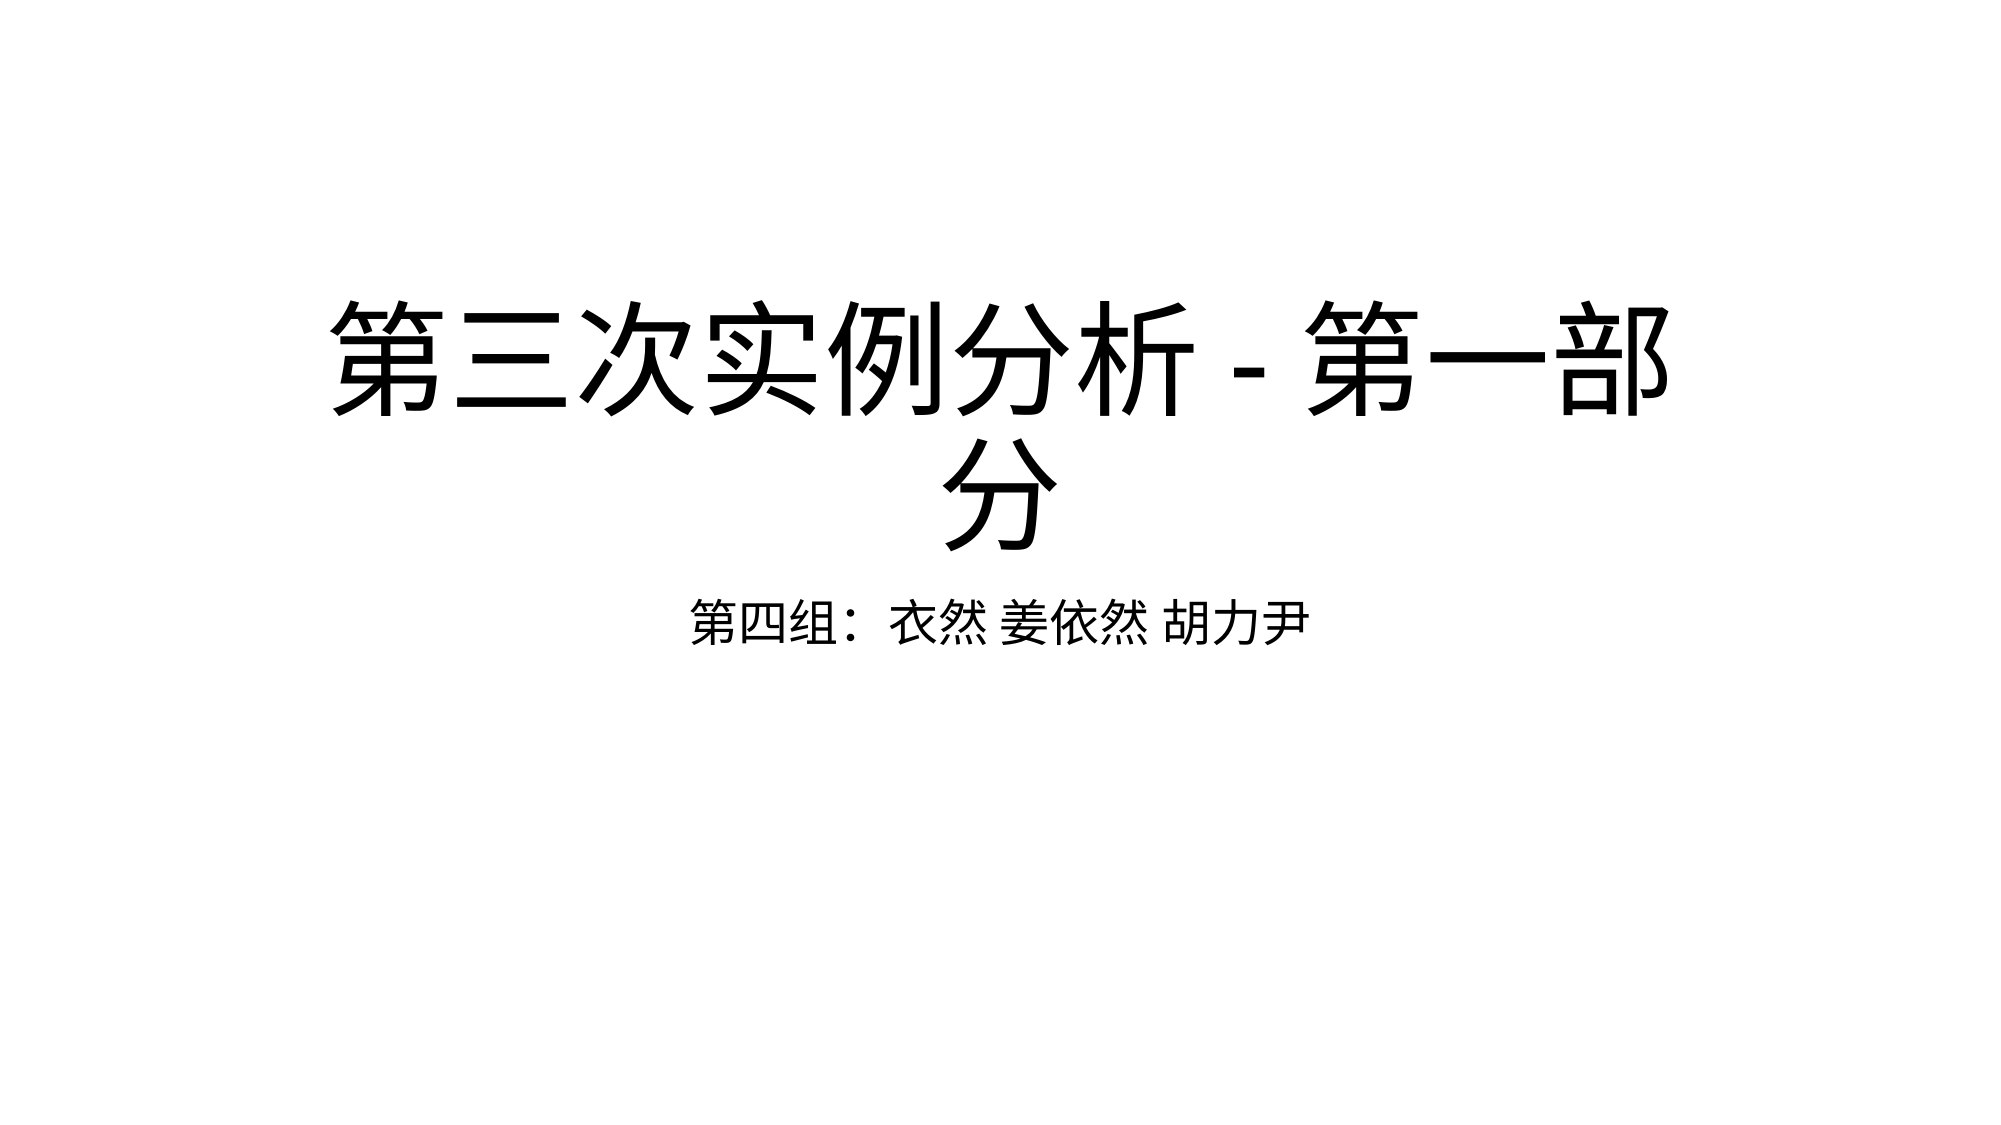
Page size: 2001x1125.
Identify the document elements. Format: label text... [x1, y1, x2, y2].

subtitle 第四组：衣然 姜依然 胡力尹 [249, 590, 1750, 863]
title 第三次实例分析-第一部分 [249, 184, 1750, 576]
